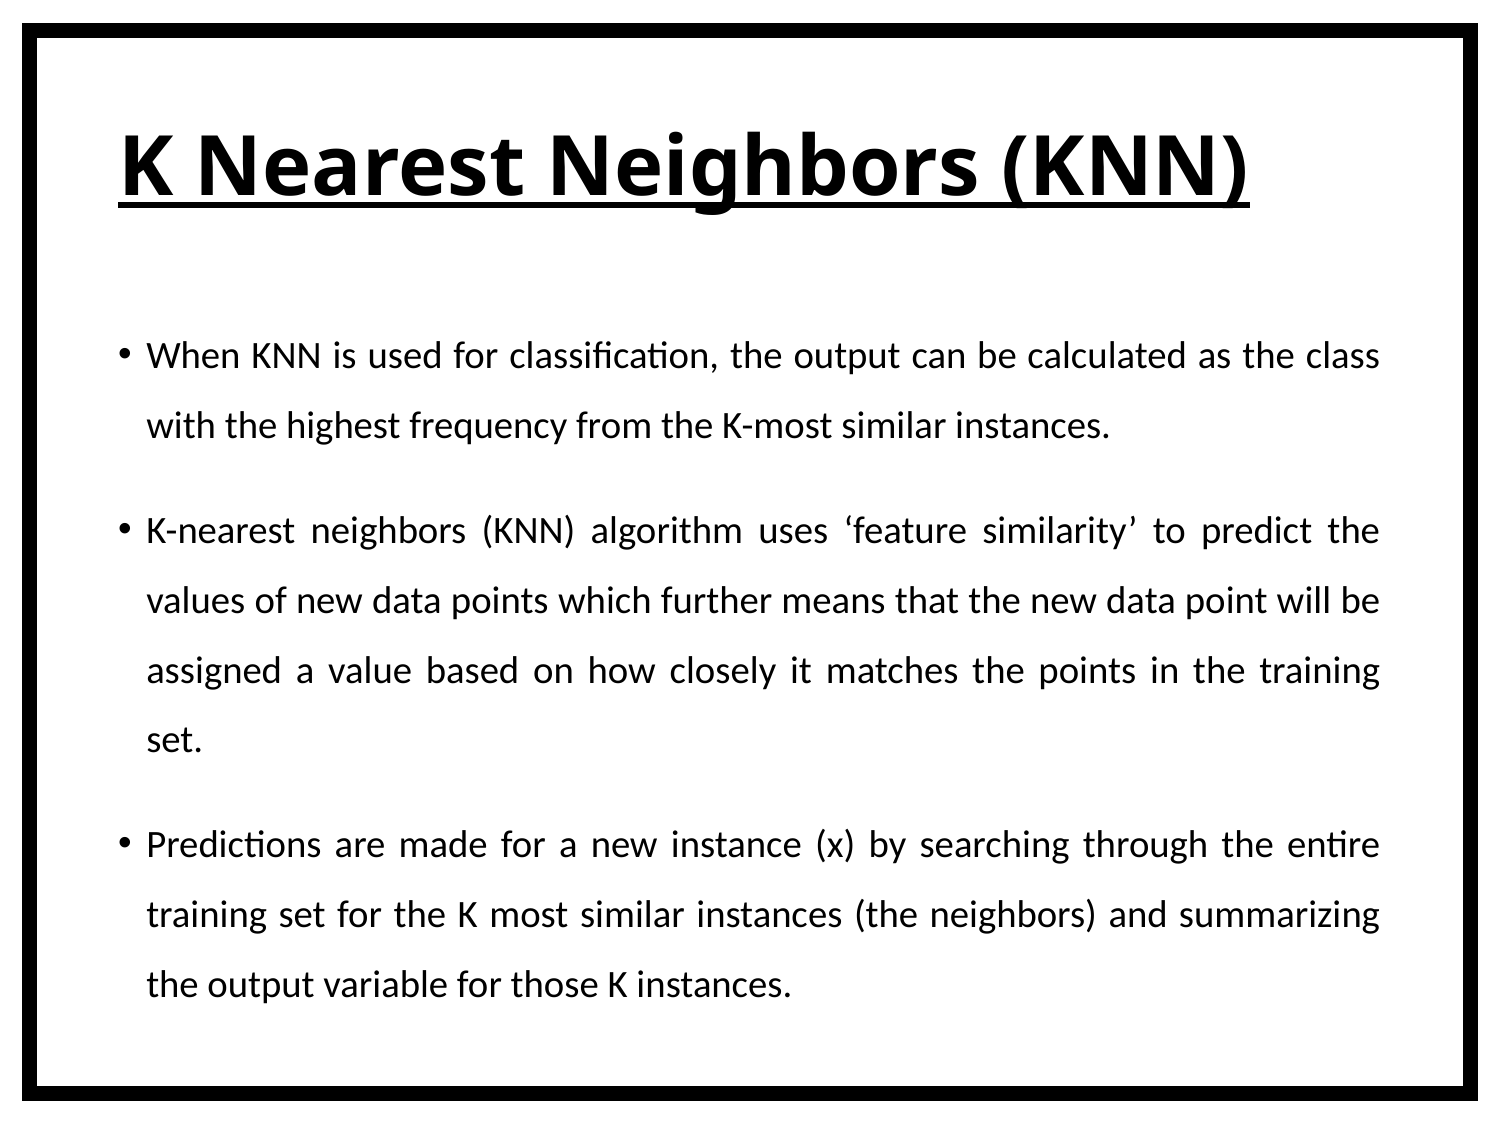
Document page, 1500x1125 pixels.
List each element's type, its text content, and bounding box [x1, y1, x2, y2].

text_box [28, 30, 1472, 1095]
slide_number 11 [1059, 1095, 1397, 1103]
